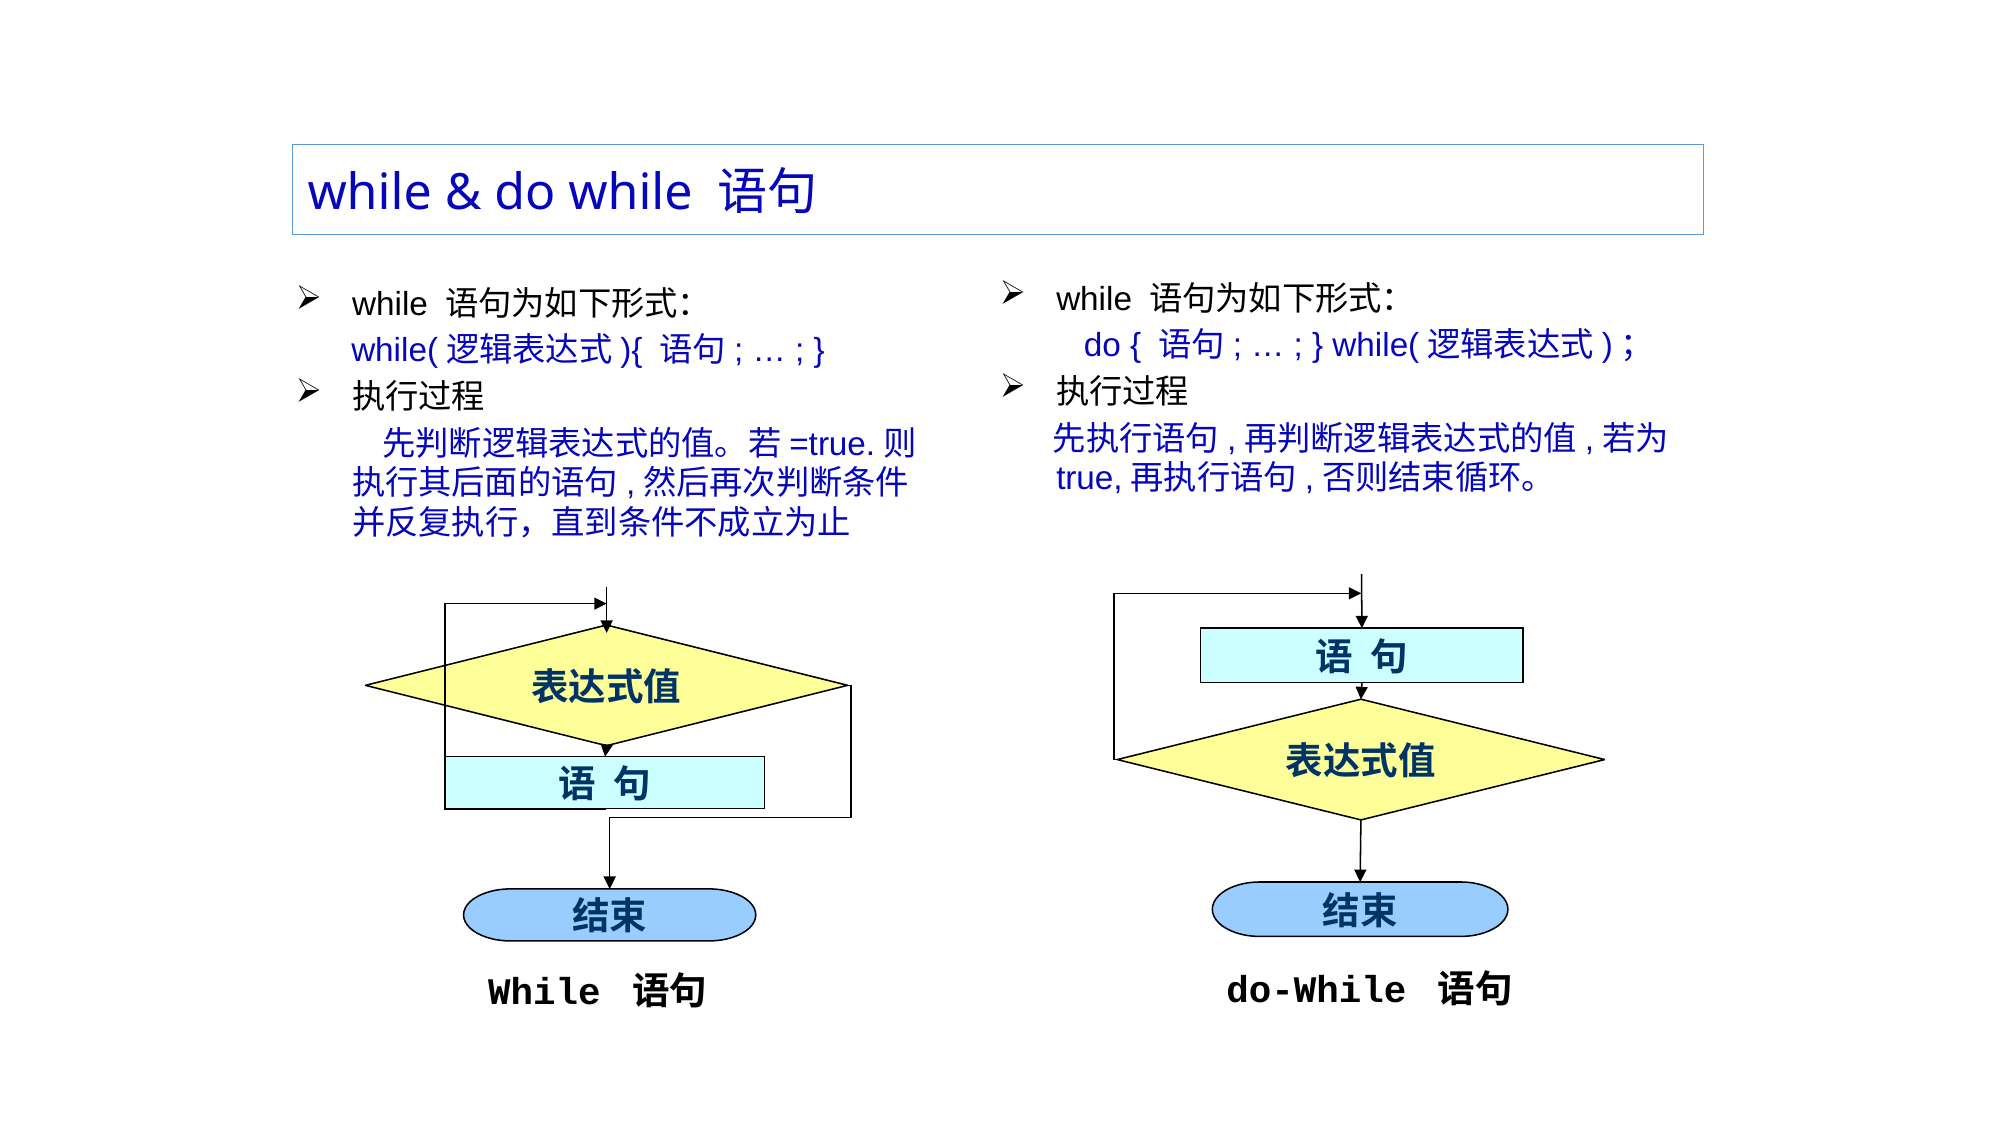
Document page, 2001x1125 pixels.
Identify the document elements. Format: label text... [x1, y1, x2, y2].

text_box while 语句为如下形式： do { 语句; … ; } while(逻辑表达式)； 执行过程 先执行语句,再判断逻辑表达式的值,若为true,再执行语句,否则结束循环。 [985, 269, 1692, 1020]
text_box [1117, 574, 1605, 1018]
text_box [365, 586, 848, 1021]
text_box while 语句为如下形式： while(逻辑表达式){ 语句; … ; } 执行过程 先判断逻辑表达式的值。若=true.则执行其后面的语句,然后再次判断条件并反复执行，直到条件不成立为止 [280, 274, 954, 1020]
text_box while & do while 语句 [292, 144, 1704, 235]
